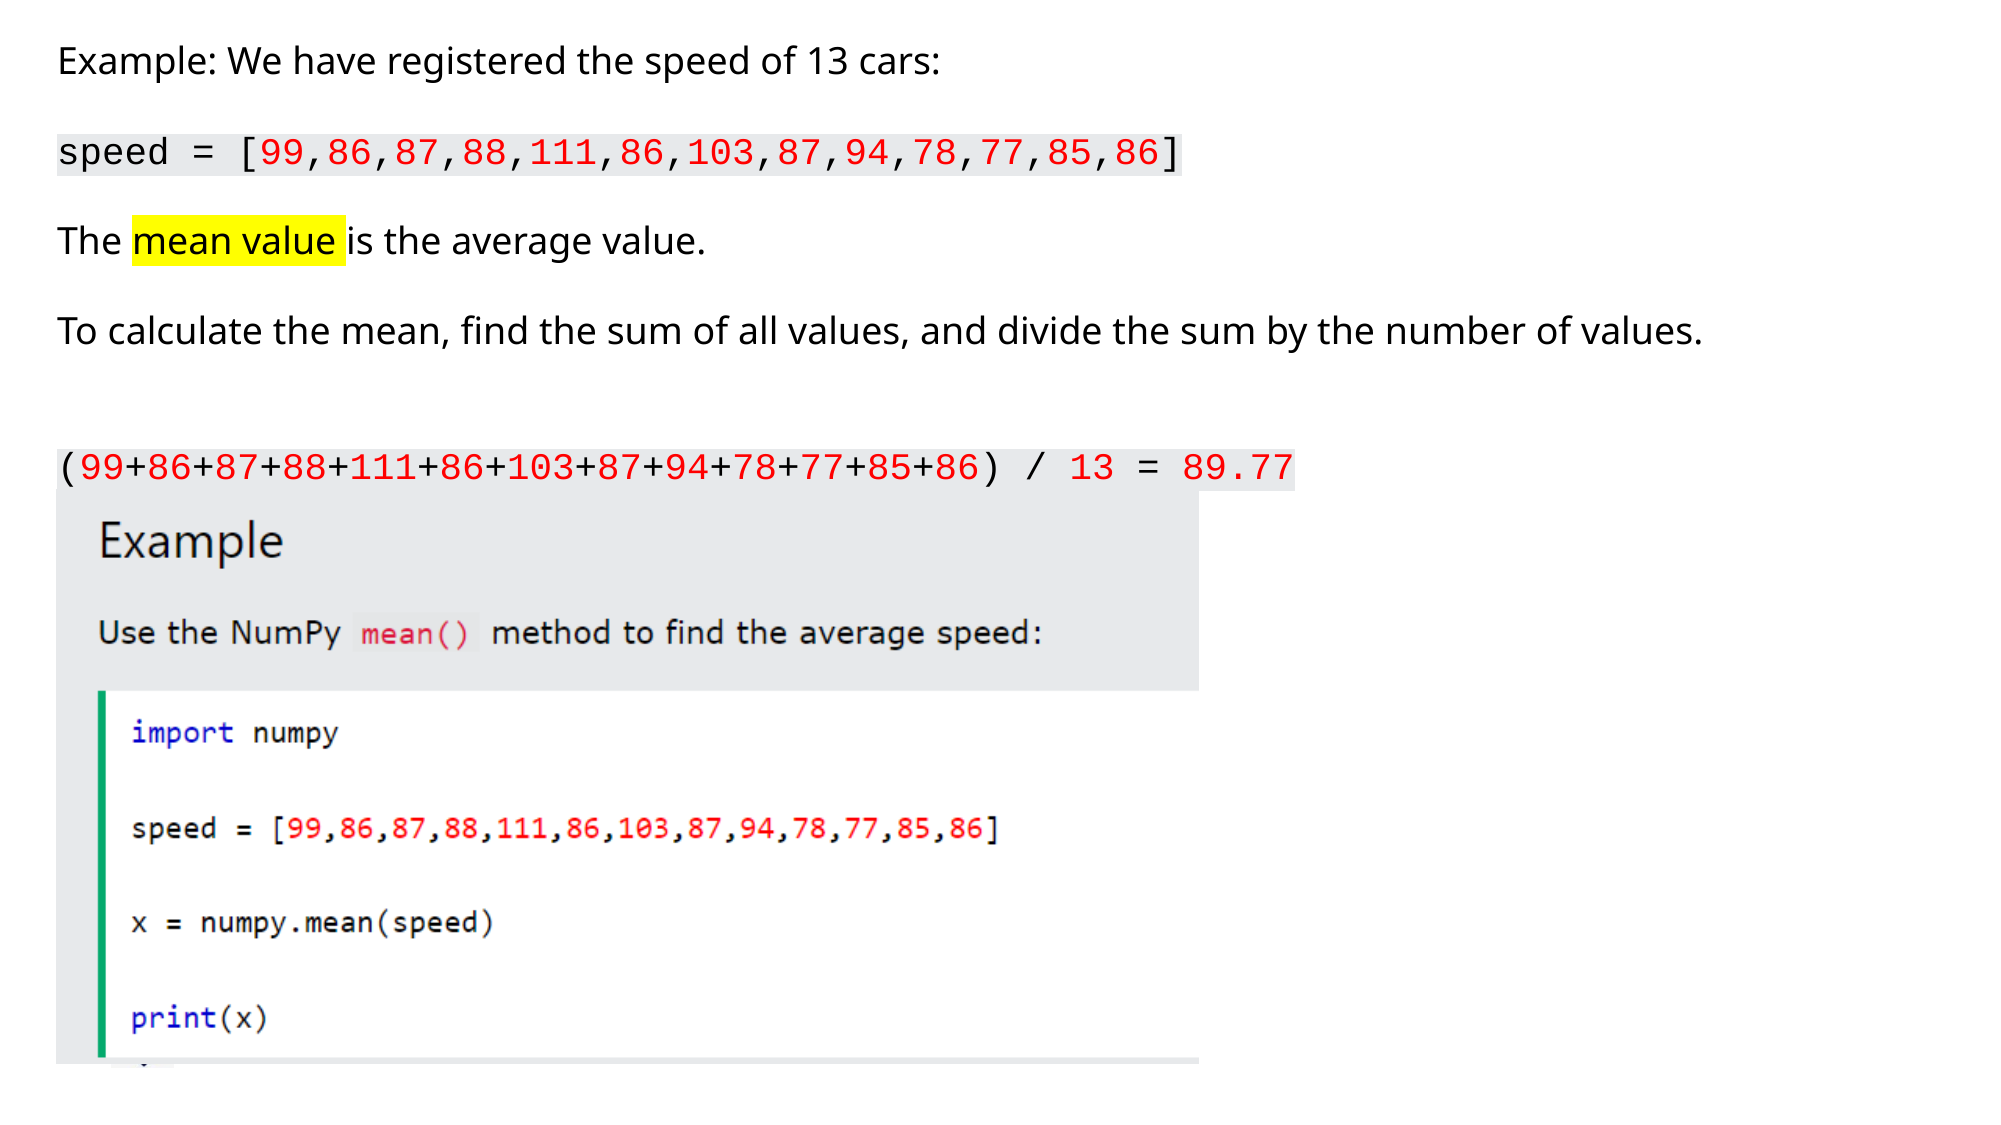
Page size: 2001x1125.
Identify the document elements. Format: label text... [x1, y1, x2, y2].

picture [55, 489, 1200, 1068]
text_box Example: We have registered the speed of 13 cars: speed = [99,86,87,88,111,86,103,87,94,78,77,85,86] The mean value is the average value. To calculate the mean, find the sum of all values, and divide the sum by the number of values. (99+86+87+88+111+86+103+87+94+78+77+85+86) / 13 = 89.77 [42, 29, 1886, 630]
